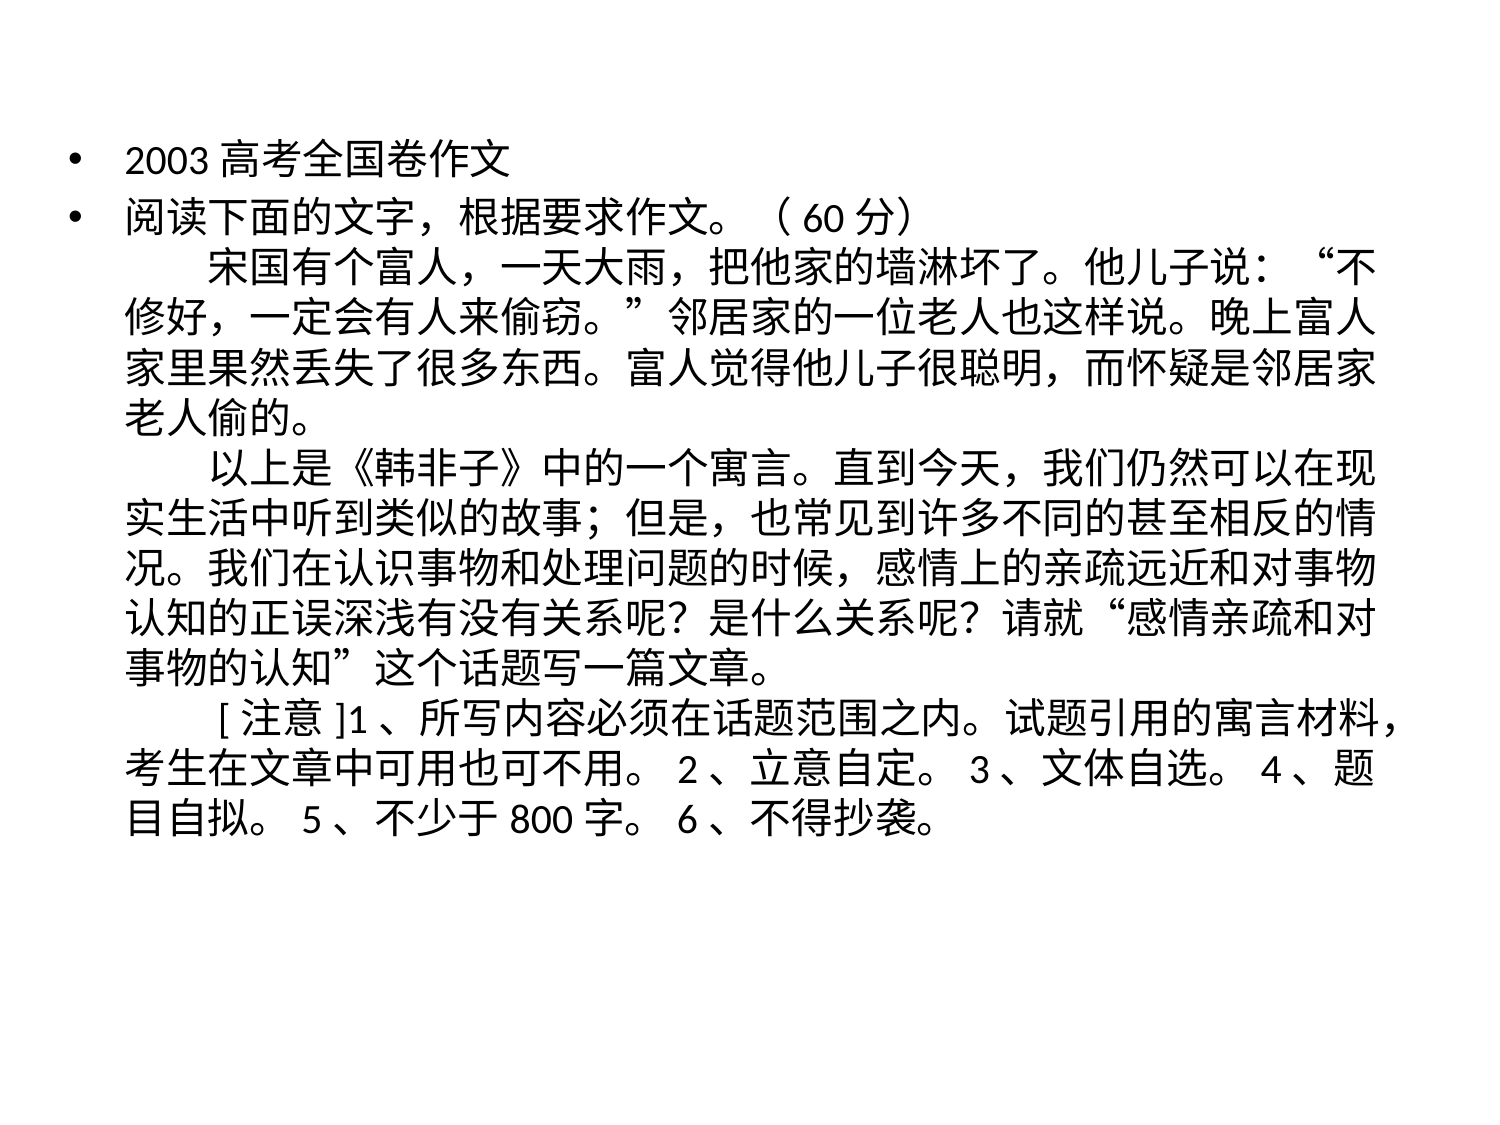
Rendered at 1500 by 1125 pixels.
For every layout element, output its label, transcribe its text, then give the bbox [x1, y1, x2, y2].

list 2003高考全国卷作文 阅读下面的文字，根据要求作文。（60分） 宋国有个富人，一天大雨，把他家的墙淋坏了。他儿子说：“不修好，一定会有人来偷窃。”邻居家的一位老人也这样说。晚上富人家里果然丢失了很多东西。富人觉得他儿子很聪明，而怀疑是邻居家老人偷的。 以上是《韩非子》中的一个寓言。直到今天，我们仍然可以在现实生活中听到类似的故事；但是，也常见到许多不同的甚至相反的情况。我们在认识事物和处理问题的时候，感情上的亲疏远近和对事物认知的正误深浅有没有关系呢？是什么关系呢？请就“感情亲疏和对事物的认知”这个话题写一篇文章。 [注意]1、所写内容必须在话题范围之内。试题引用的寓言材料，考生在文章中可用也可不用。2、立意自定。3、文体自选。4、题目自拟。5、不少于800字。6、不得抄袭。 [53, 125, 1425, 963]
